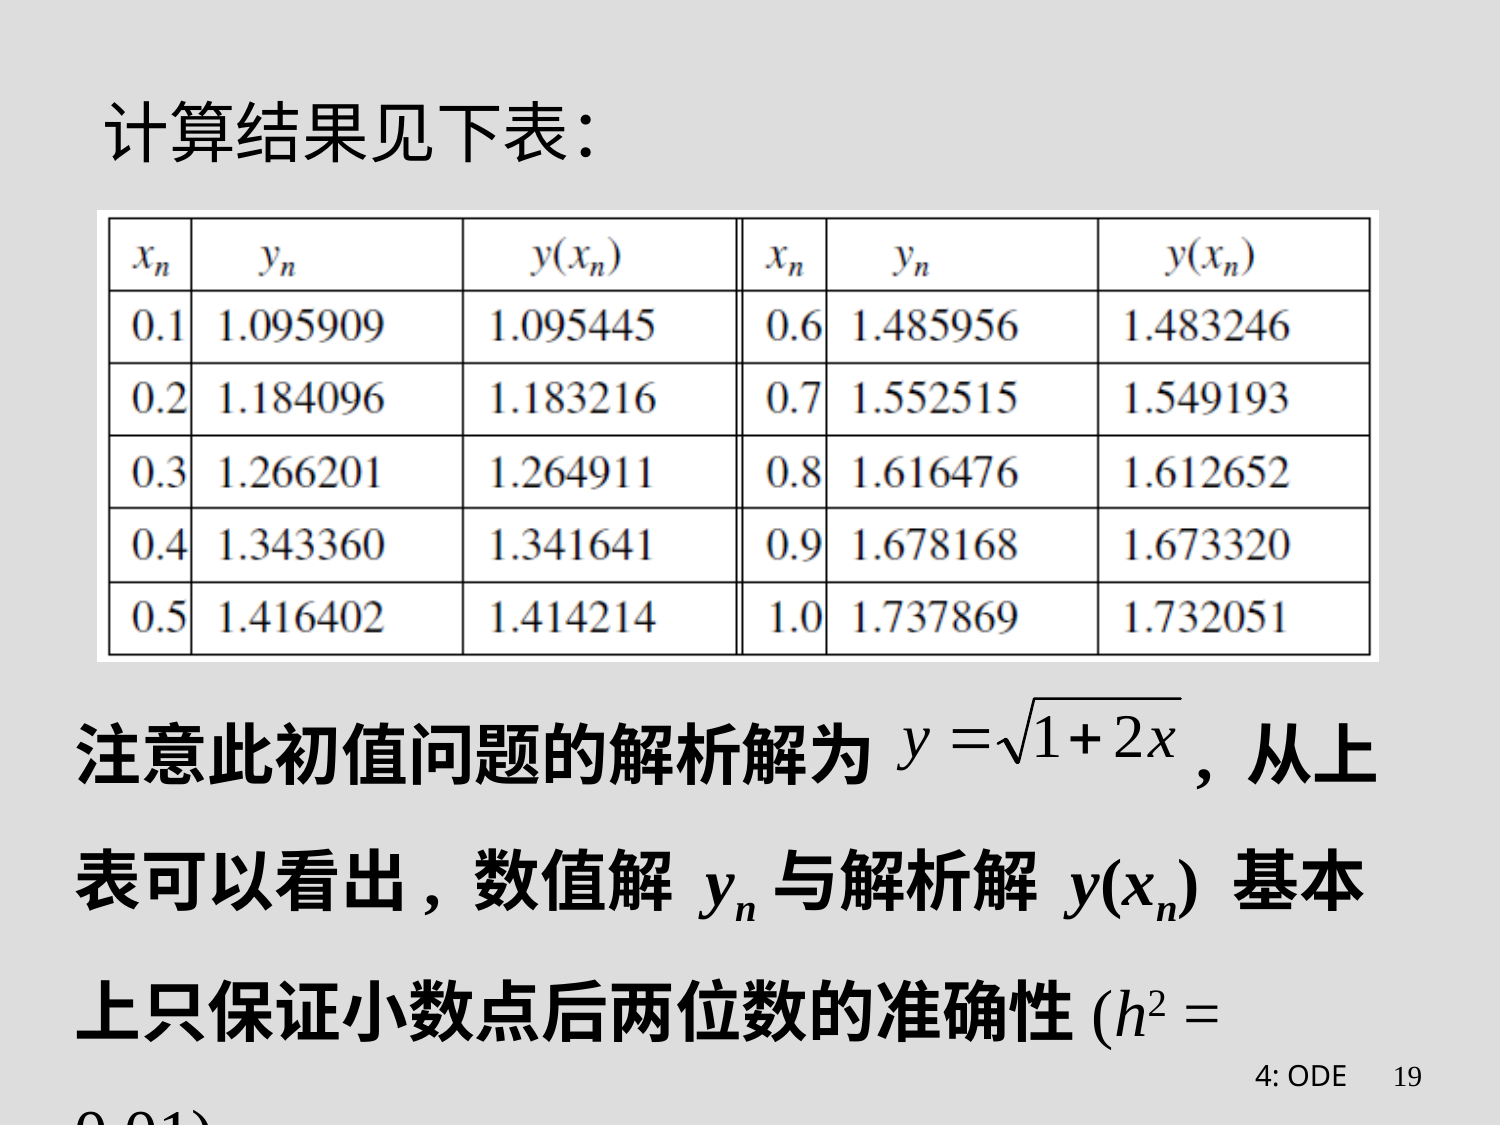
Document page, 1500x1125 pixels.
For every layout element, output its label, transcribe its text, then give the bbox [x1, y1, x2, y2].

slide_number 19 [1362, 1049, 1438, 1125]
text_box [59, 665, 1403, 1045]
picture [96, 210, 1379, 662]
title 计算结果见下表： [87, 37, 1363, 226]
footer 4: ODE [887, 1054, 1362, 1125]
